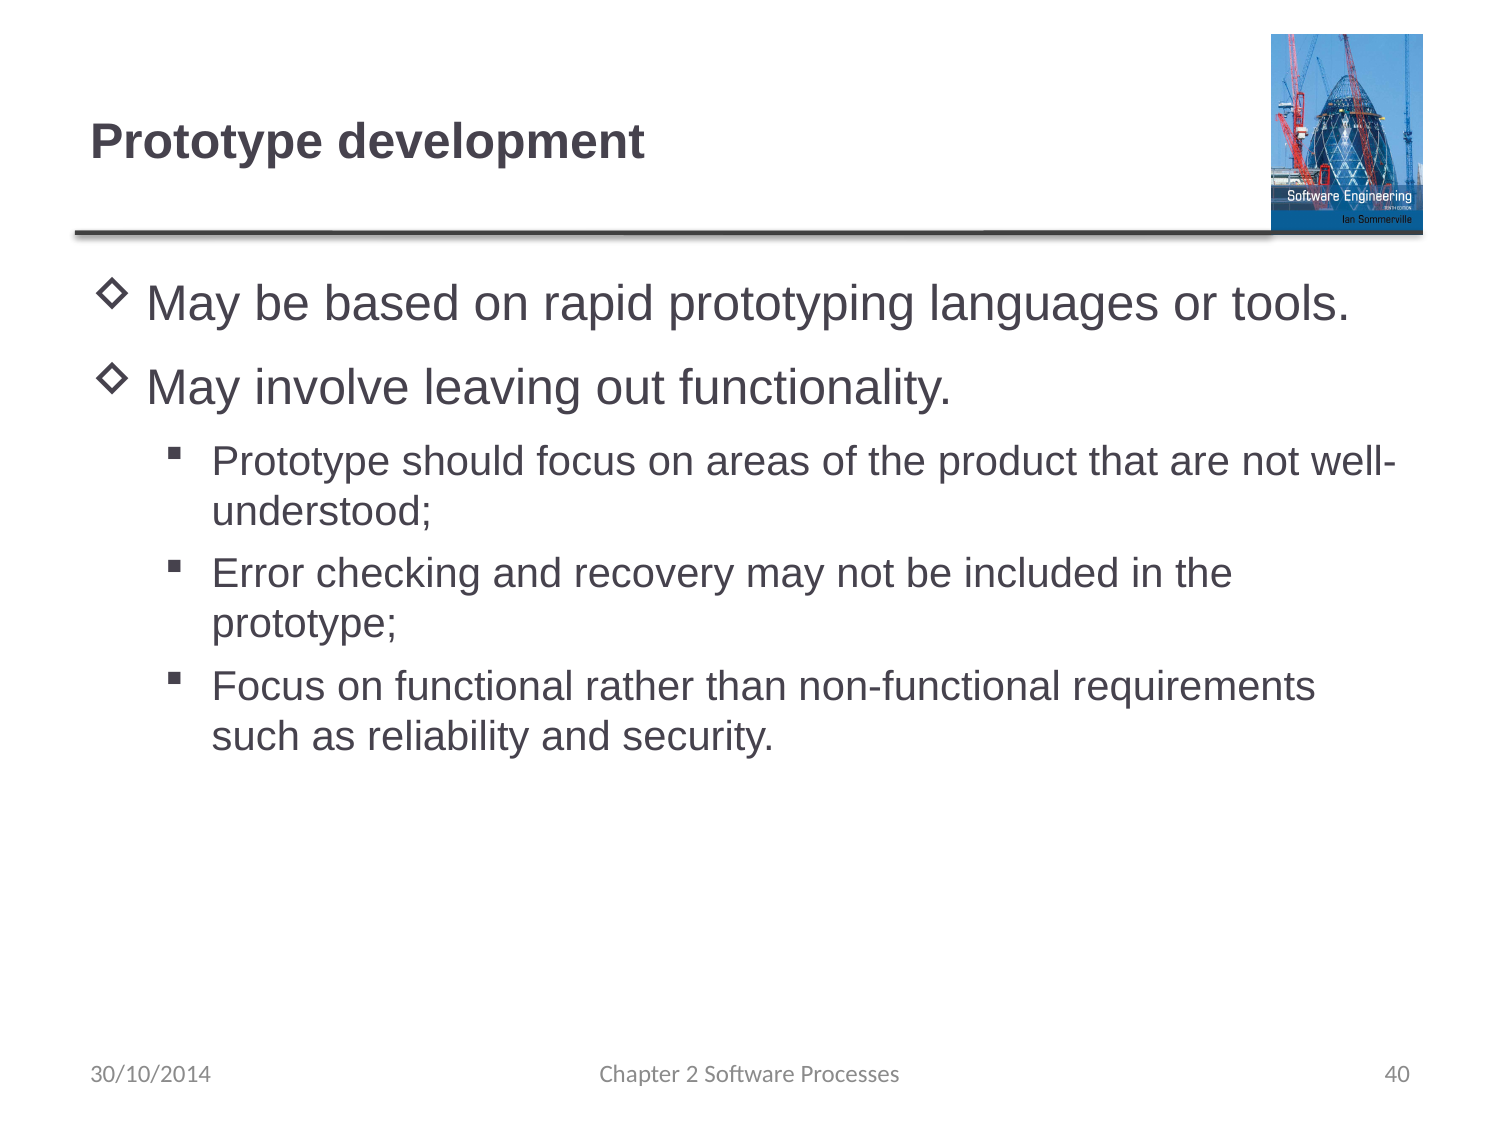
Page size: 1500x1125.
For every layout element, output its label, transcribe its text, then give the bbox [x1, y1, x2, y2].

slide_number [75, 1042, 425, 1103]
footer Chapter 2 Software Processes [512, 1042, 988, 1103]
list May be based on rapid prototyping languages or tools. May involve leaving out functionality. Prototype should focus on areas of the product that are not well-understood; Error checking and recovery may not be included in the prototype; Focus on functional rather than non-functional requirements such as reliability and security. [75, 262, 1425, 1005]
picture [1271, 34, 1423, 230]
slide_number 40 [1074, 1042, 1425, 1103]
title Prototype development [74, 44, 1272, 233]
